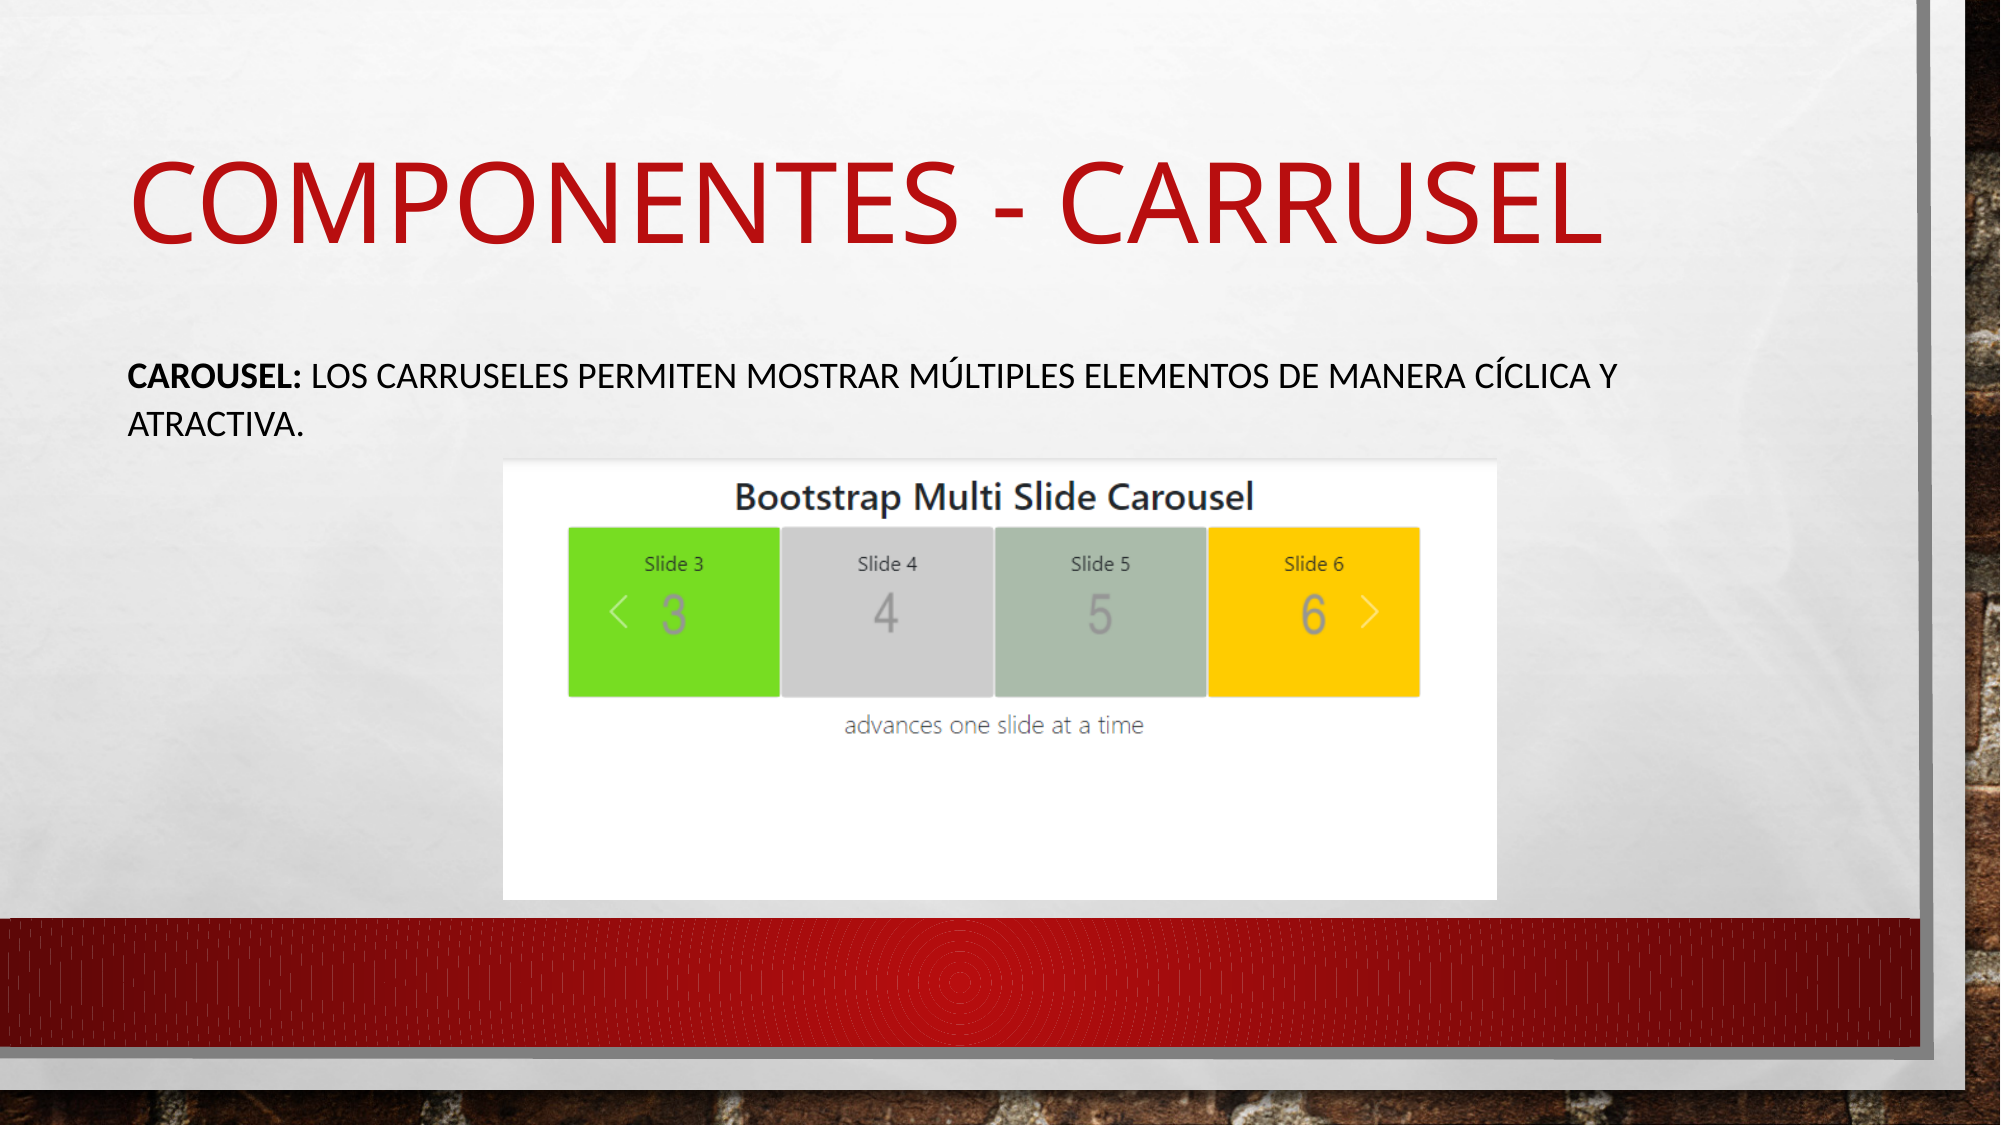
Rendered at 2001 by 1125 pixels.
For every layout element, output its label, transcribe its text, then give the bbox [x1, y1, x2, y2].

list Carousel: los carruseles permiten mostrar múltiples elementos de manera cíclica y atractiva. [112, 301, 1818, 491]
picture [503, 458, 1497, 901]
picture [0, 0, 2000, 1125]
title Componentes - carrusel [112, 112, 1818, 301]
